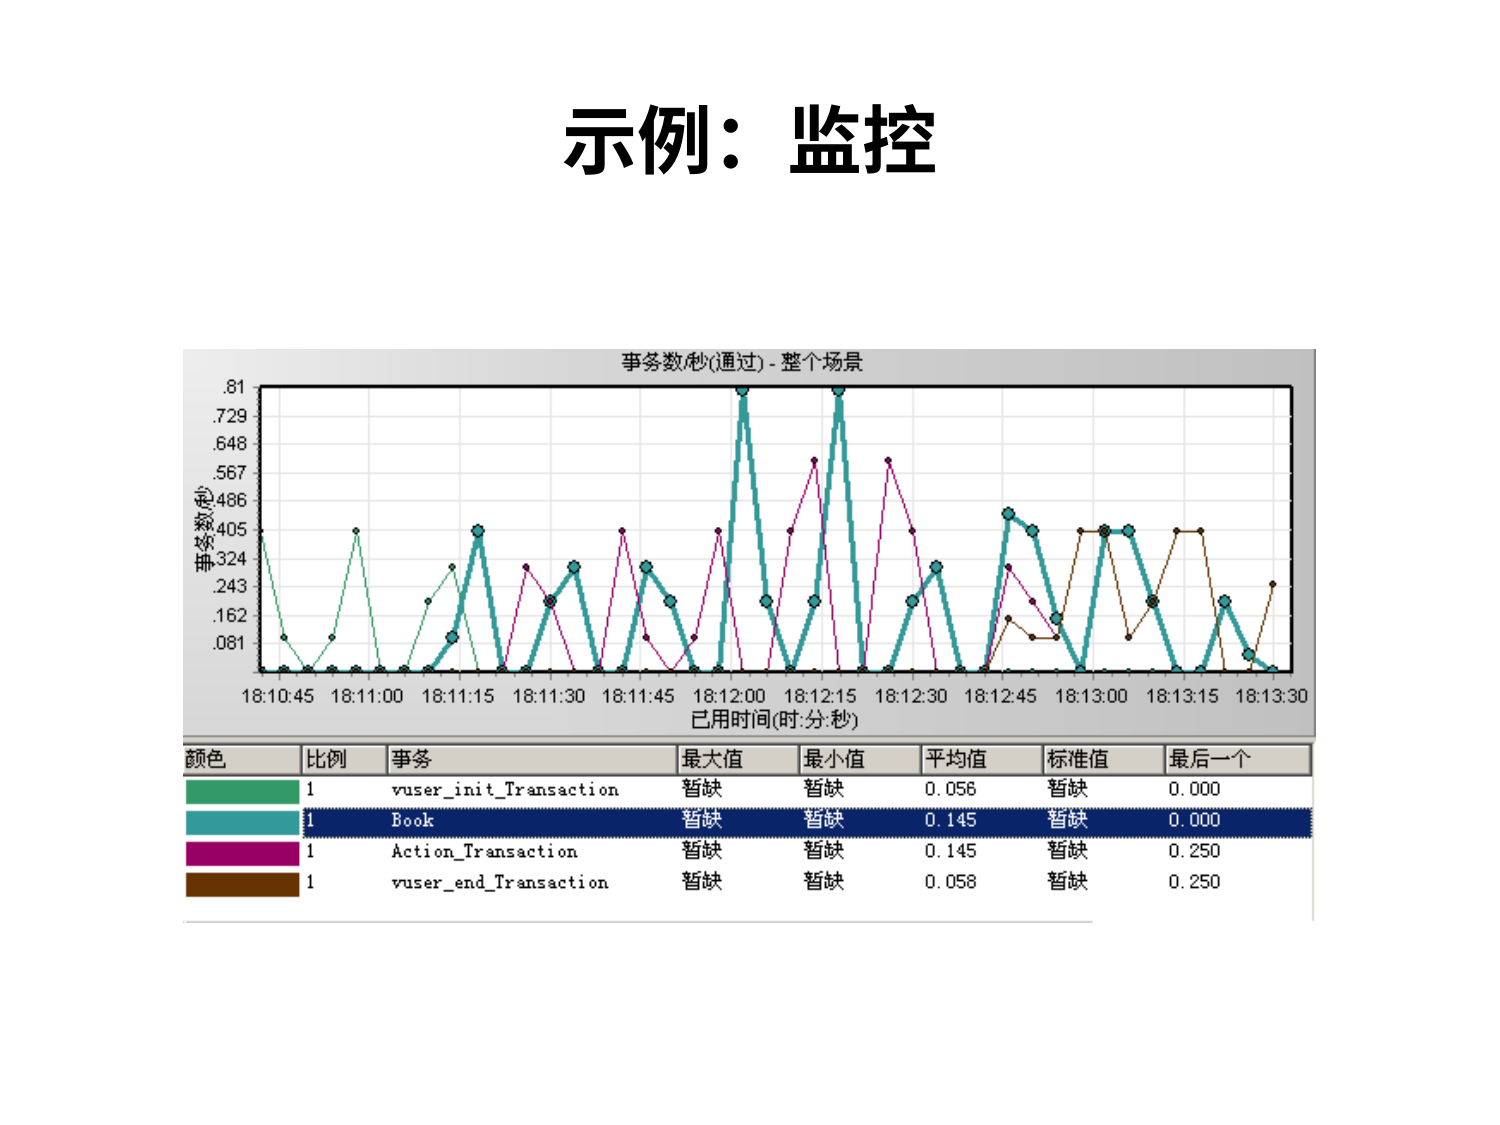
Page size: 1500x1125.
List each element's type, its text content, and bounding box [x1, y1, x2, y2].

picture [182, 349, 1316, 924]
title 示例：监控 [75, 45, 1425, 233]
